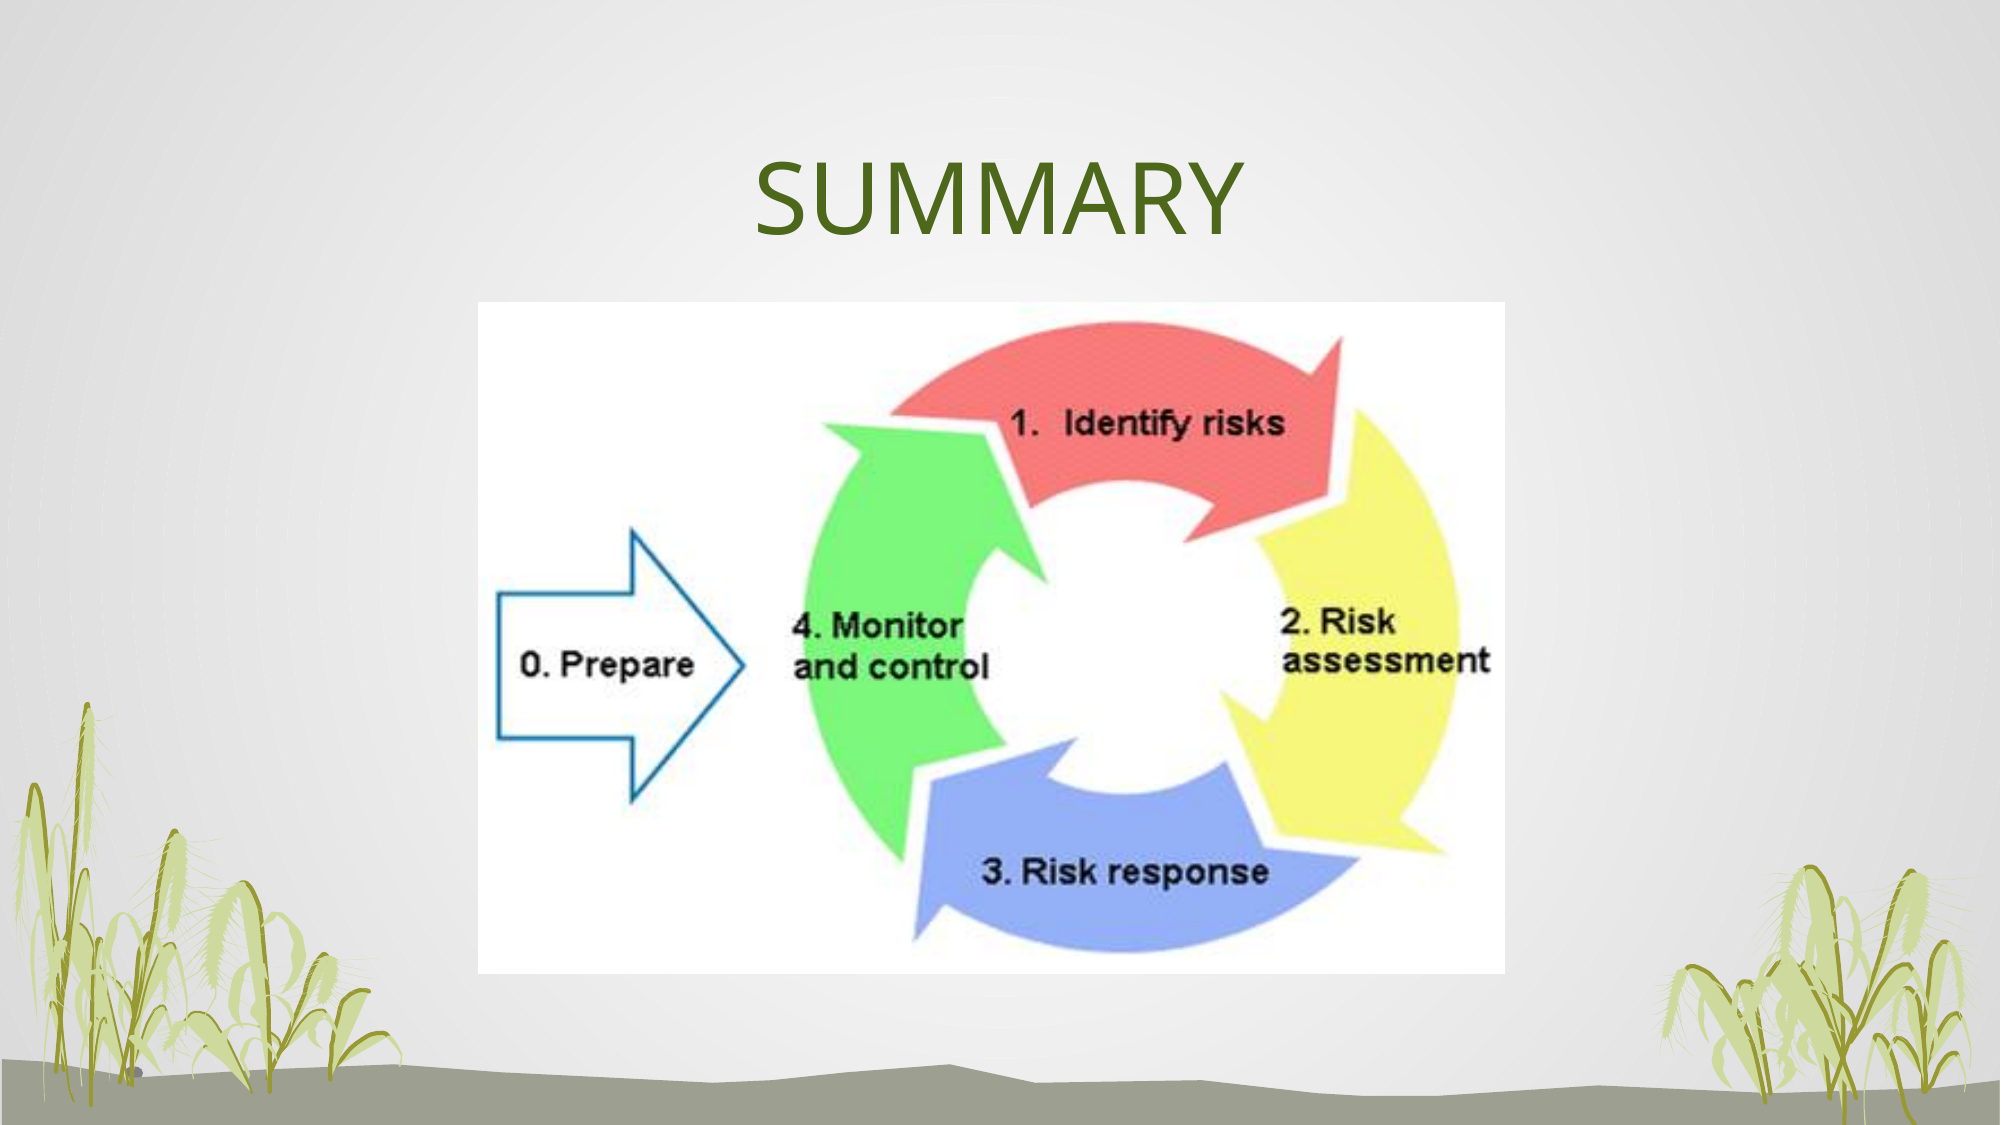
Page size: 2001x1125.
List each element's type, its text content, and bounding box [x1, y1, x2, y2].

title SUMMARY [99, 0, 1900, 263]
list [478, 302, 1505, 974]
